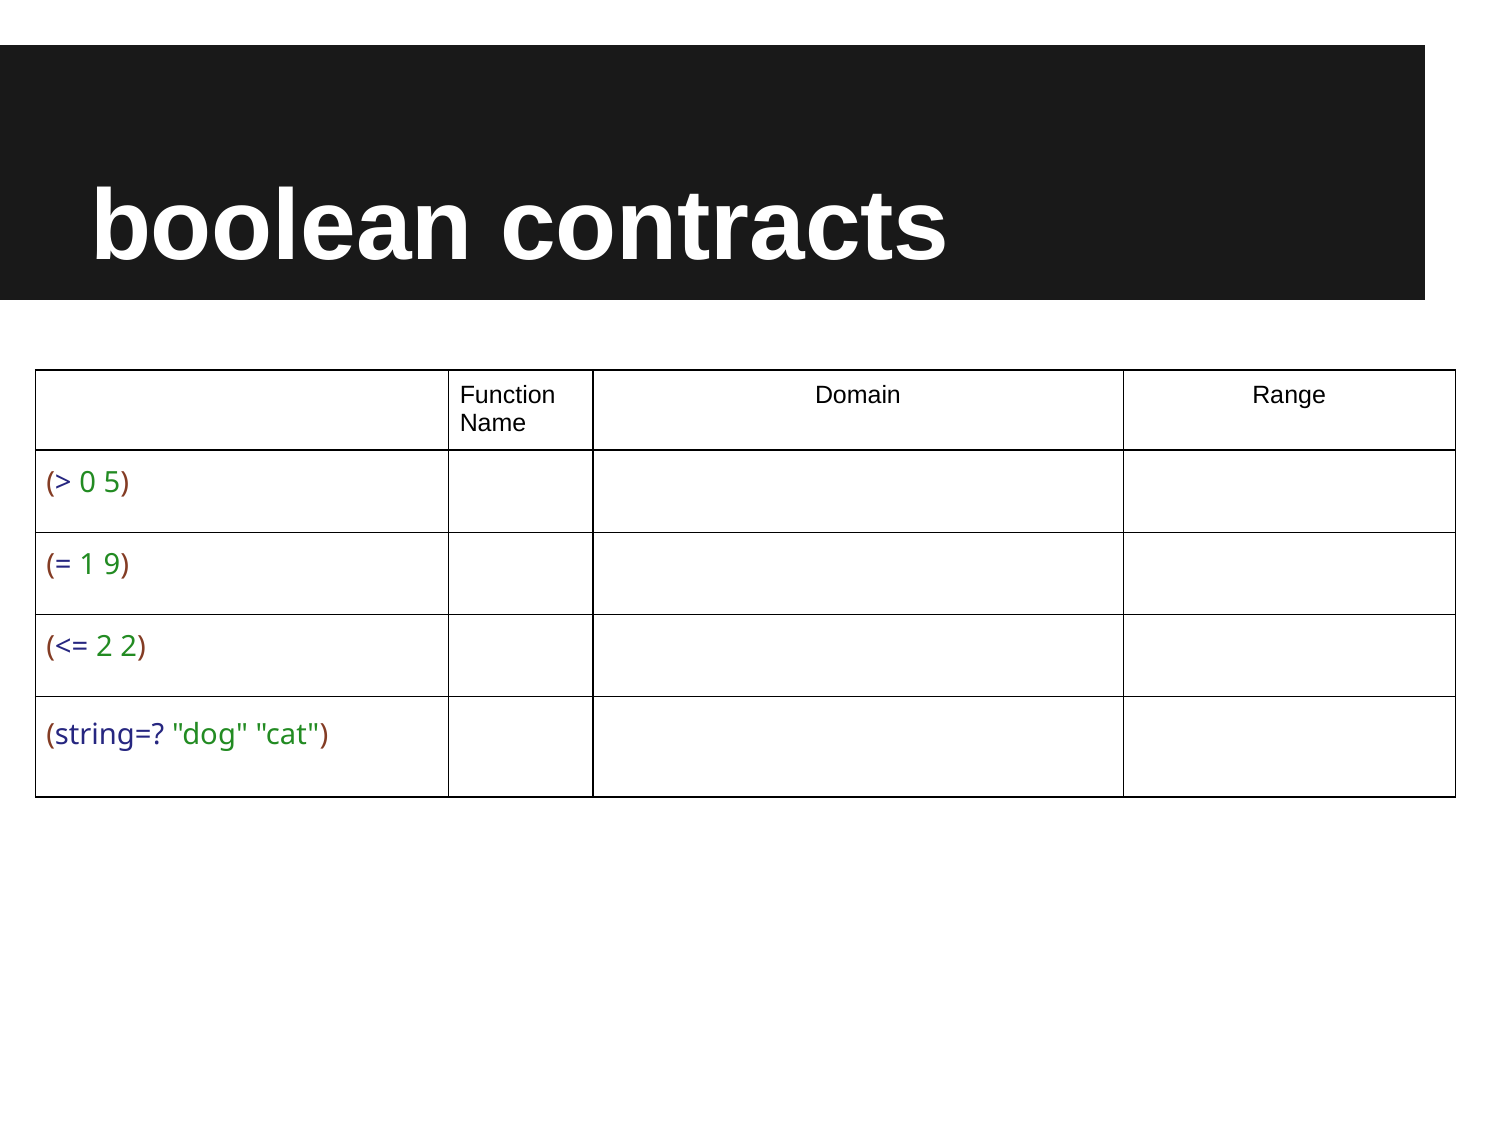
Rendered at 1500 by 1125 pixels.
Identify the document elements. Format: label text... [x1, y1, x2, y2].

table_cell [1124, 615, 1455, 696]
title boolean contracts [75, 45, 1425, 295]
table_cell [449, 533, 592, 614]
table_header Function Name [449, 371, 592, 449]
table_cell [594, 697, 1123, 796]
table_cell [594, 533, 1123, 614]
table_header Domain [594, 371, 1123, 449]
table_cell [449, 451, 592, 532]
table_cell [1124, 451, 1455, 532]
table_cell (<= 2 2) [36, 615, 448, 696]
table_header [36, 371, 448, 449]
table_cell [1124, 697, 1455, 796]
table_cell [594, 451, 1123, 532]
table_header Range [1124, 371, 1455, 449]
table_cell [1124, 533, 1455, 614]
table_cell [594, 615, 1123, 696]
table_cell (string=? "dog" "cat") [36, 697, 448, 796]
table_cell (= 1 9) [36, 533, 448, 614]
table_cell [449, 697, 592, 796]
table_cell (> 0 5) [36, 451, 448, 532]
table_cell [449, 615, 592, 696]
